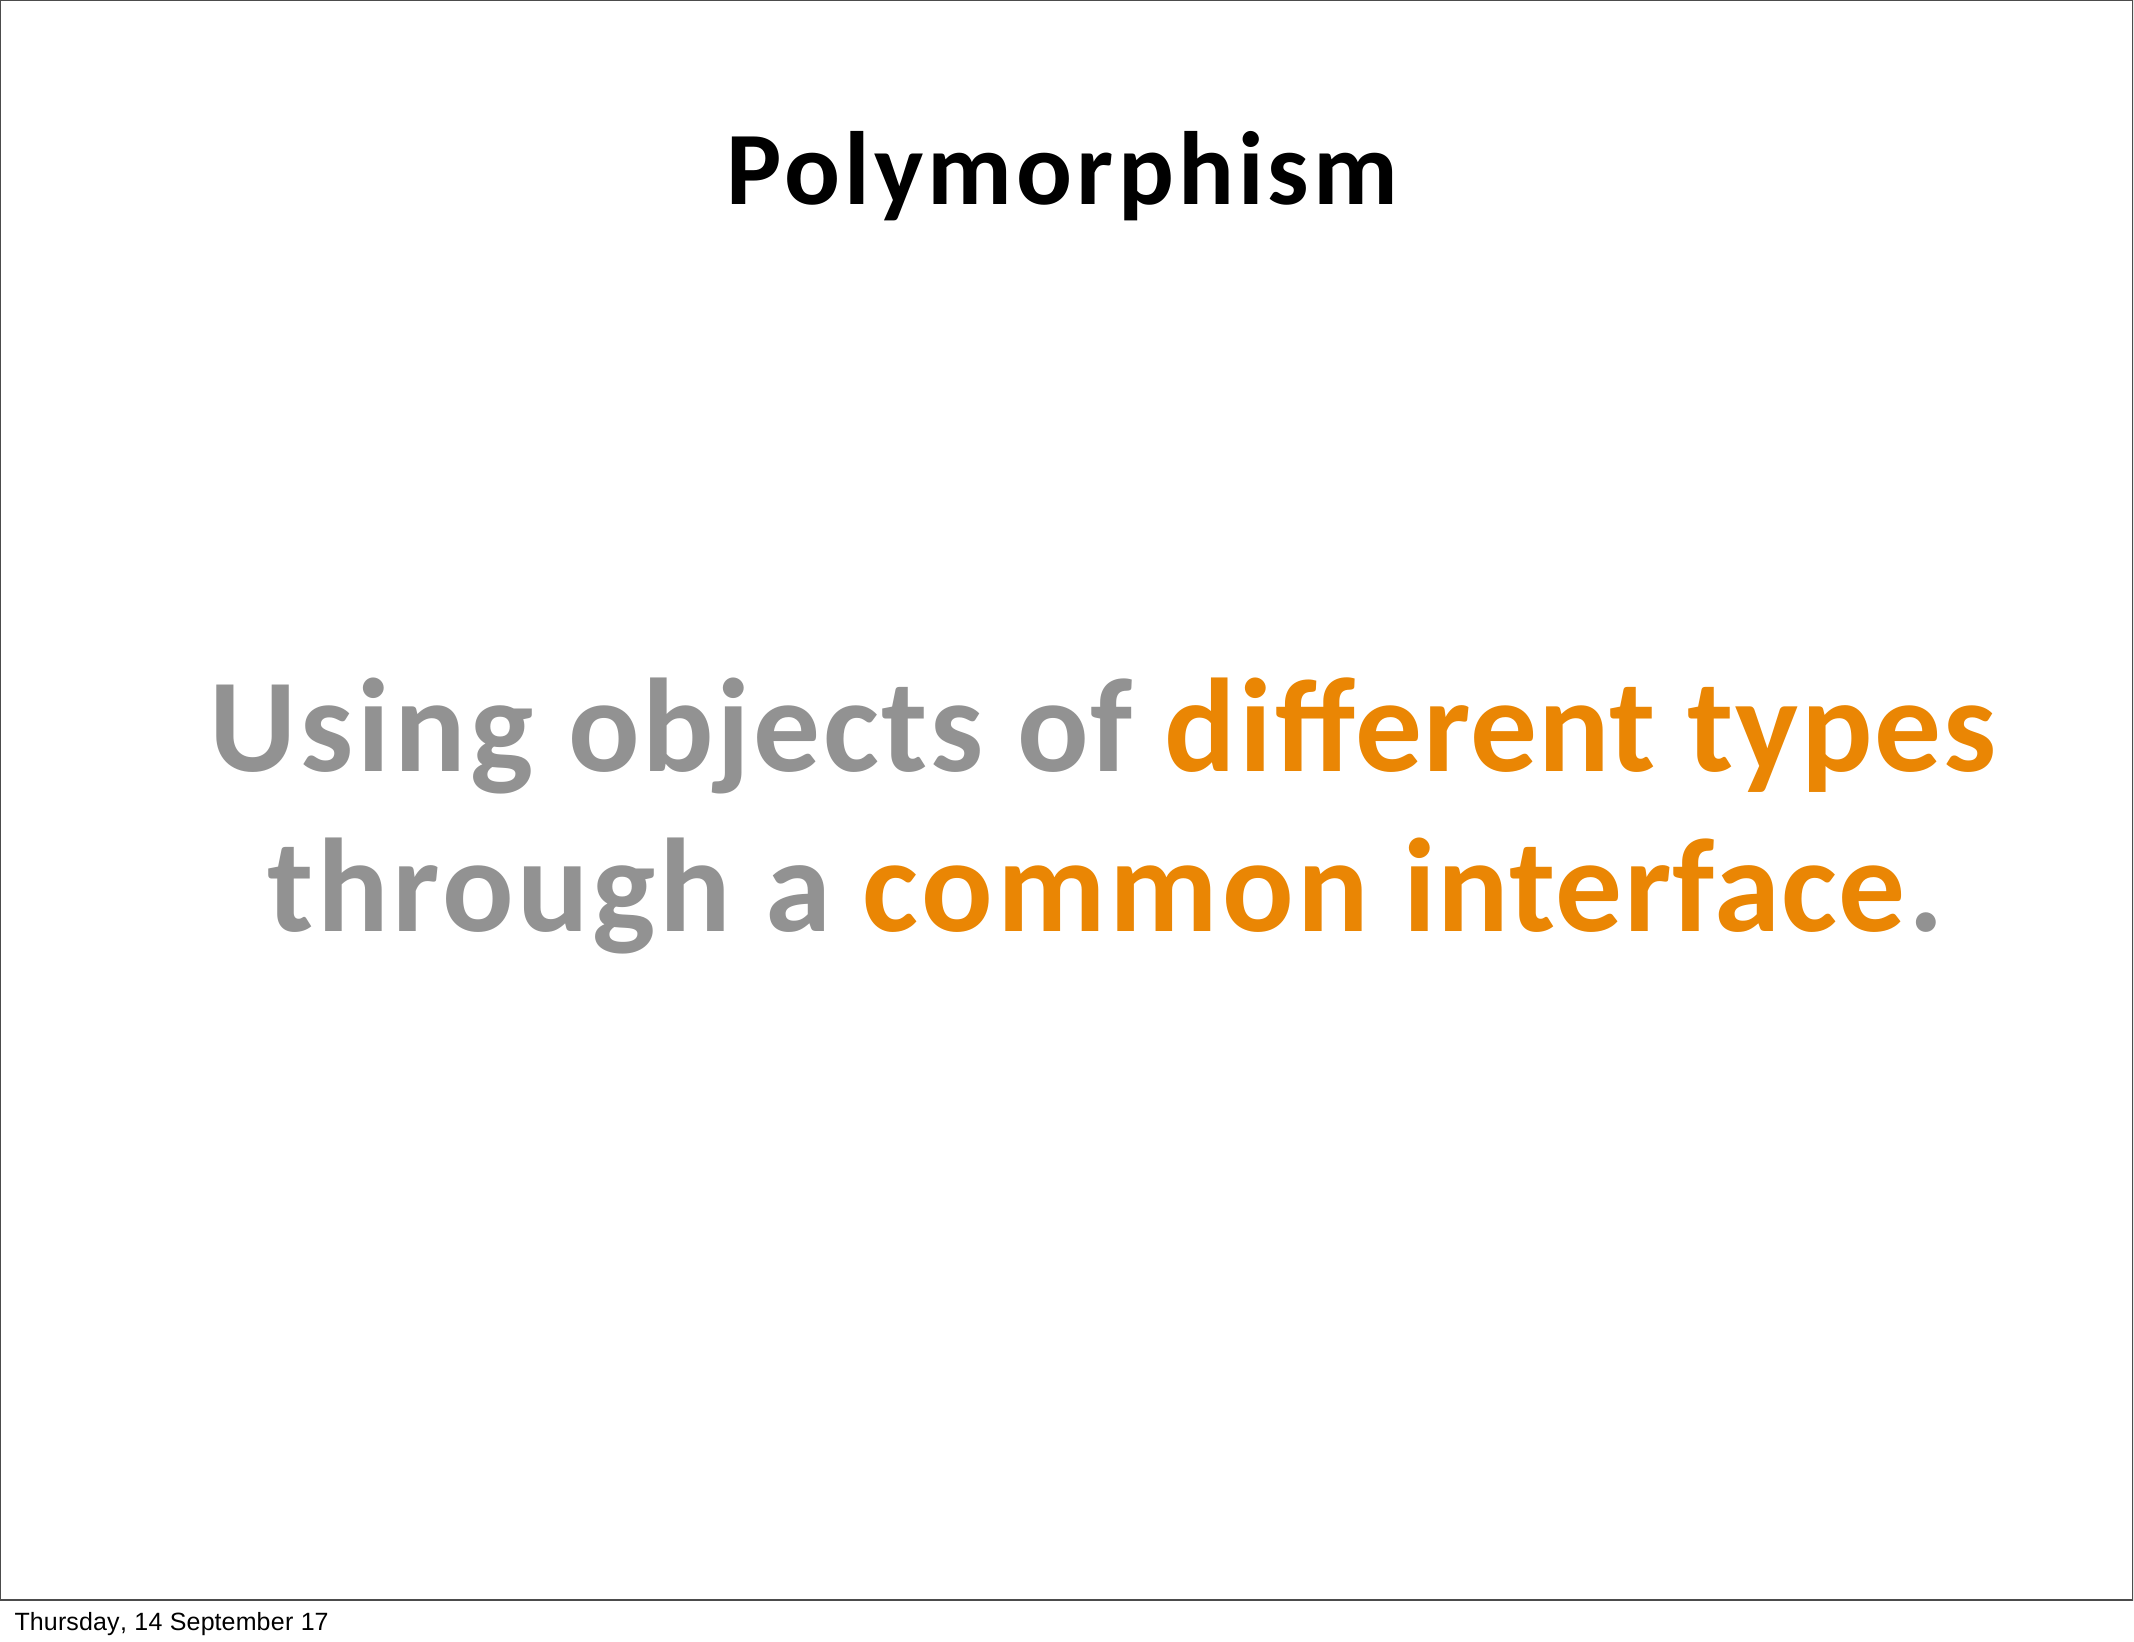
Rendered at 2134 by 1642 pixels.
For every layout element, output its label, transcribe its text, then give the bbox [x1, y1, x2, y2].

text_box [0, 0, 2134, 1600]
footer Thursday, 14 September 17 [12, 1605, 332, 1642]
